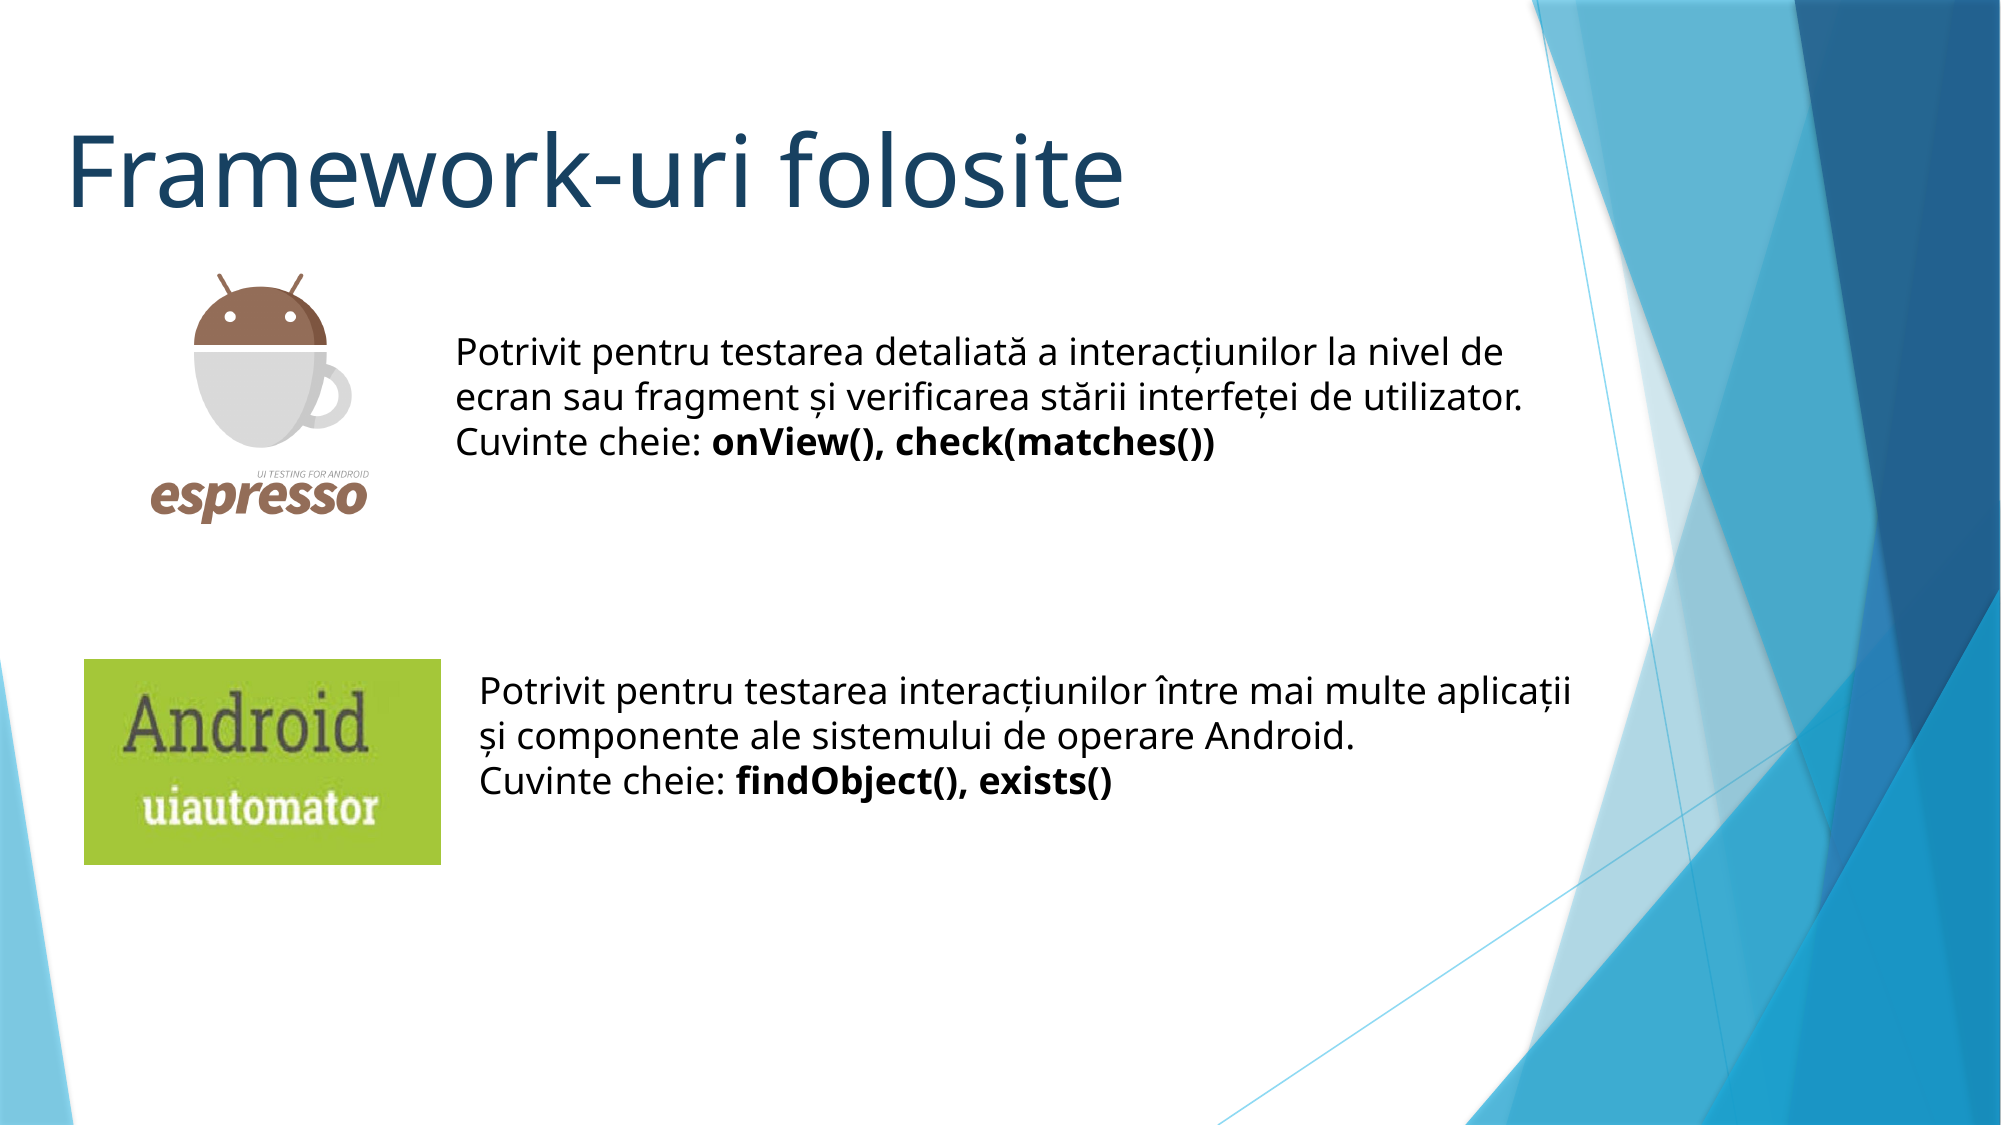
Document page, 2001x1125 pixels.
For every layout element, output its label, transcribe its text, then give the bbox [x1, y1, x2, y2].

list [94, 219, 424, 577]
text_box Potrivit pentru testarea detaliată a interacțiunilor la nivel de ecran sau fragment și verificarea stării interfeței de utilizator. Cuvinte cheie: onView(), check(matches()) [440, 320, 1565, 471]
text_box Potrivit pentru testarea interacțiunilor între mai multe aplicații și componente ale sistemului de operare Android. Cuvinte cheie: findObject(), exists() [464, 659, 1588, 810]
picture [83, 658, 441, 866]
title Framework-uri folosite [49, 99, 1730, 262]
